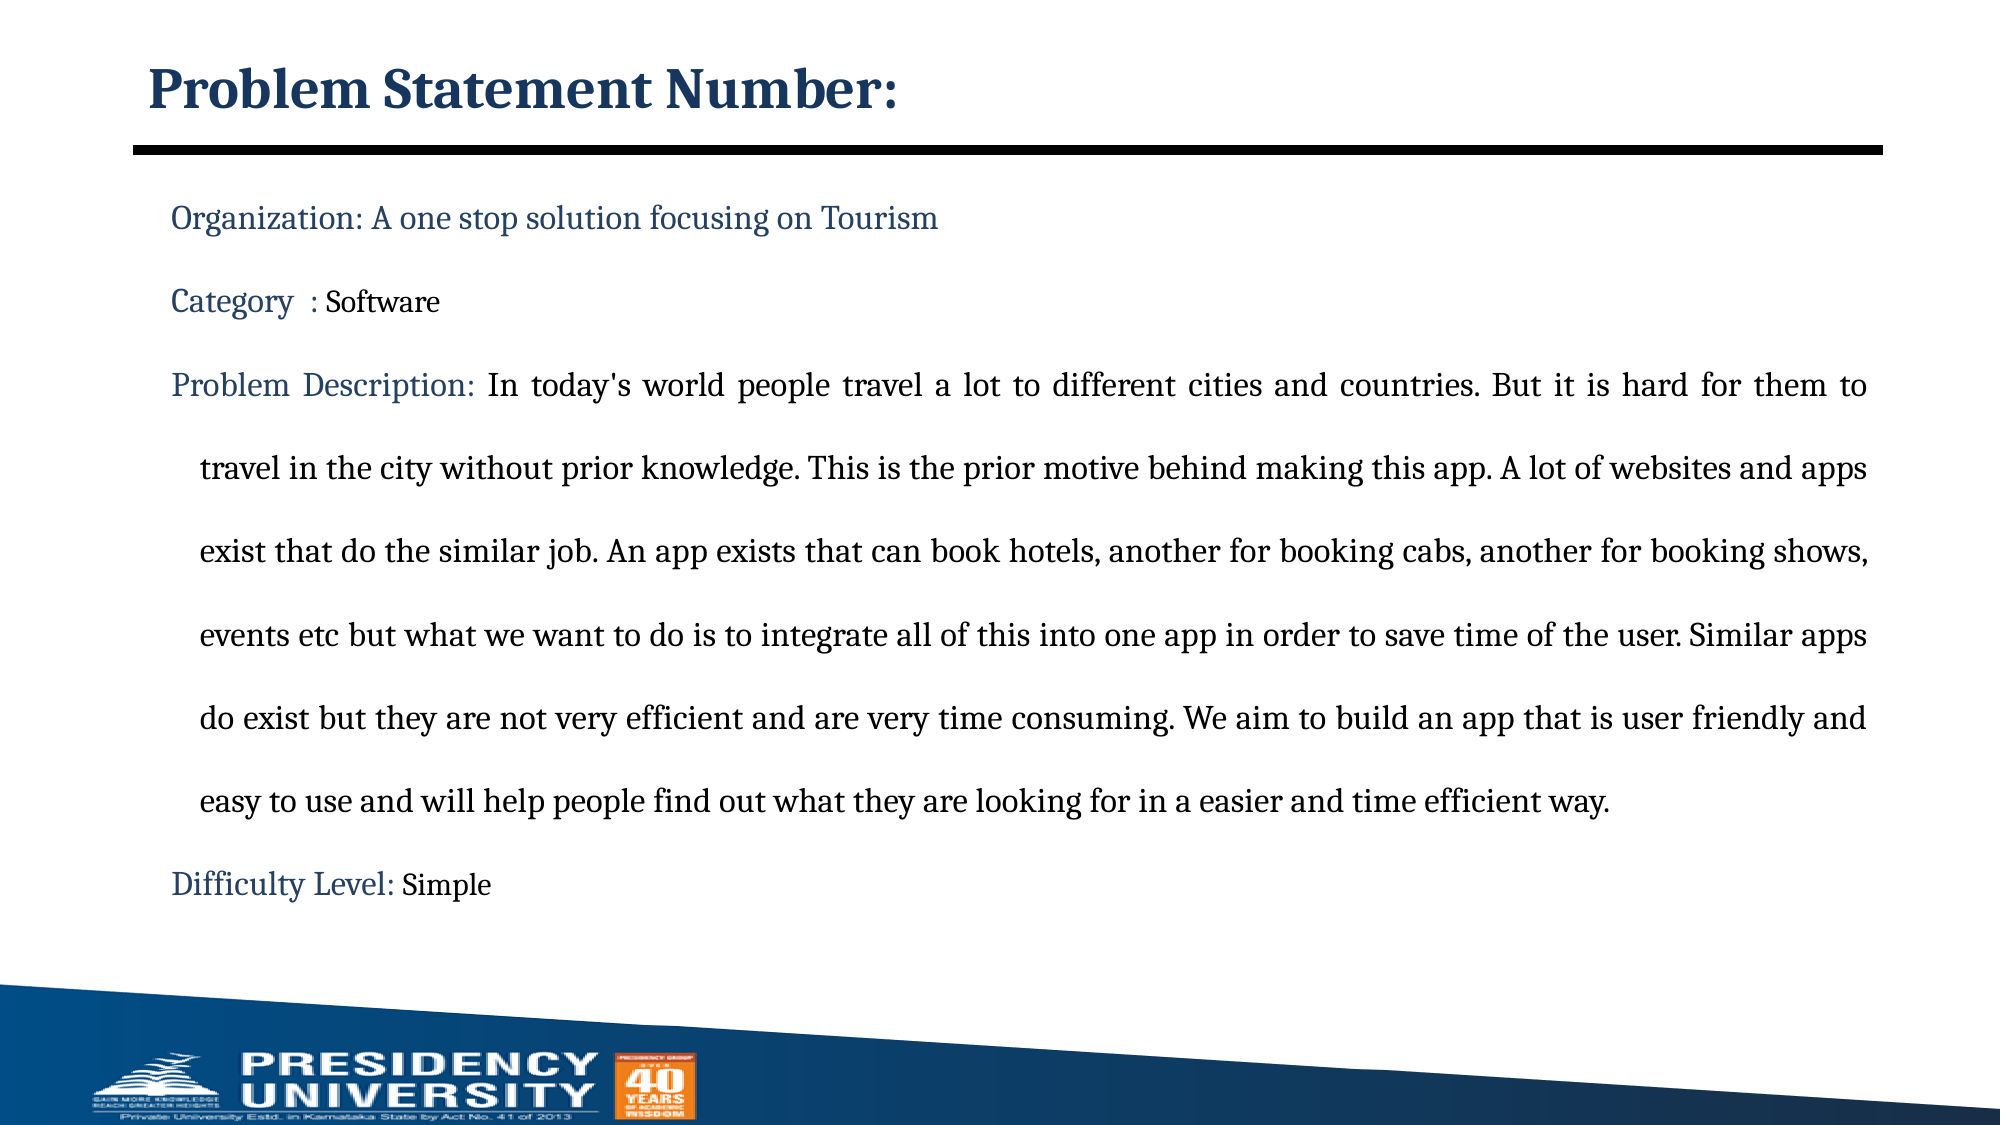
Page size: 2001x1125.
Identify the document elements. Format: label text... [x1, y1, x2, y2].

list Organization: A one stop solution focusing on Tourism Category : Software Problem Description: In today's world people travel a lot to different cities and countries. But it is hard for them to travel in the city without prior knowledge. This is the prior motive behind making this app. A lot of websites and apps exist that do the similar job. An app exists that can book hotels, another for booking cabs, another for booking shows, events etc but what we want to do is to integrate all of this into one app in order to save time of the user. Similar apps do exist but they are not very efficient and are very time consuming. We aim to build an app that is user friendly and easy to use and will help people find out what they are looking for in a easier and time efficient way. Difficulty Level: Simple [133, 187, 1884, 1000]
picture [0, 982, 2000, 1125]
title Problem Statement Number: [133, 45, 1884, 125]
